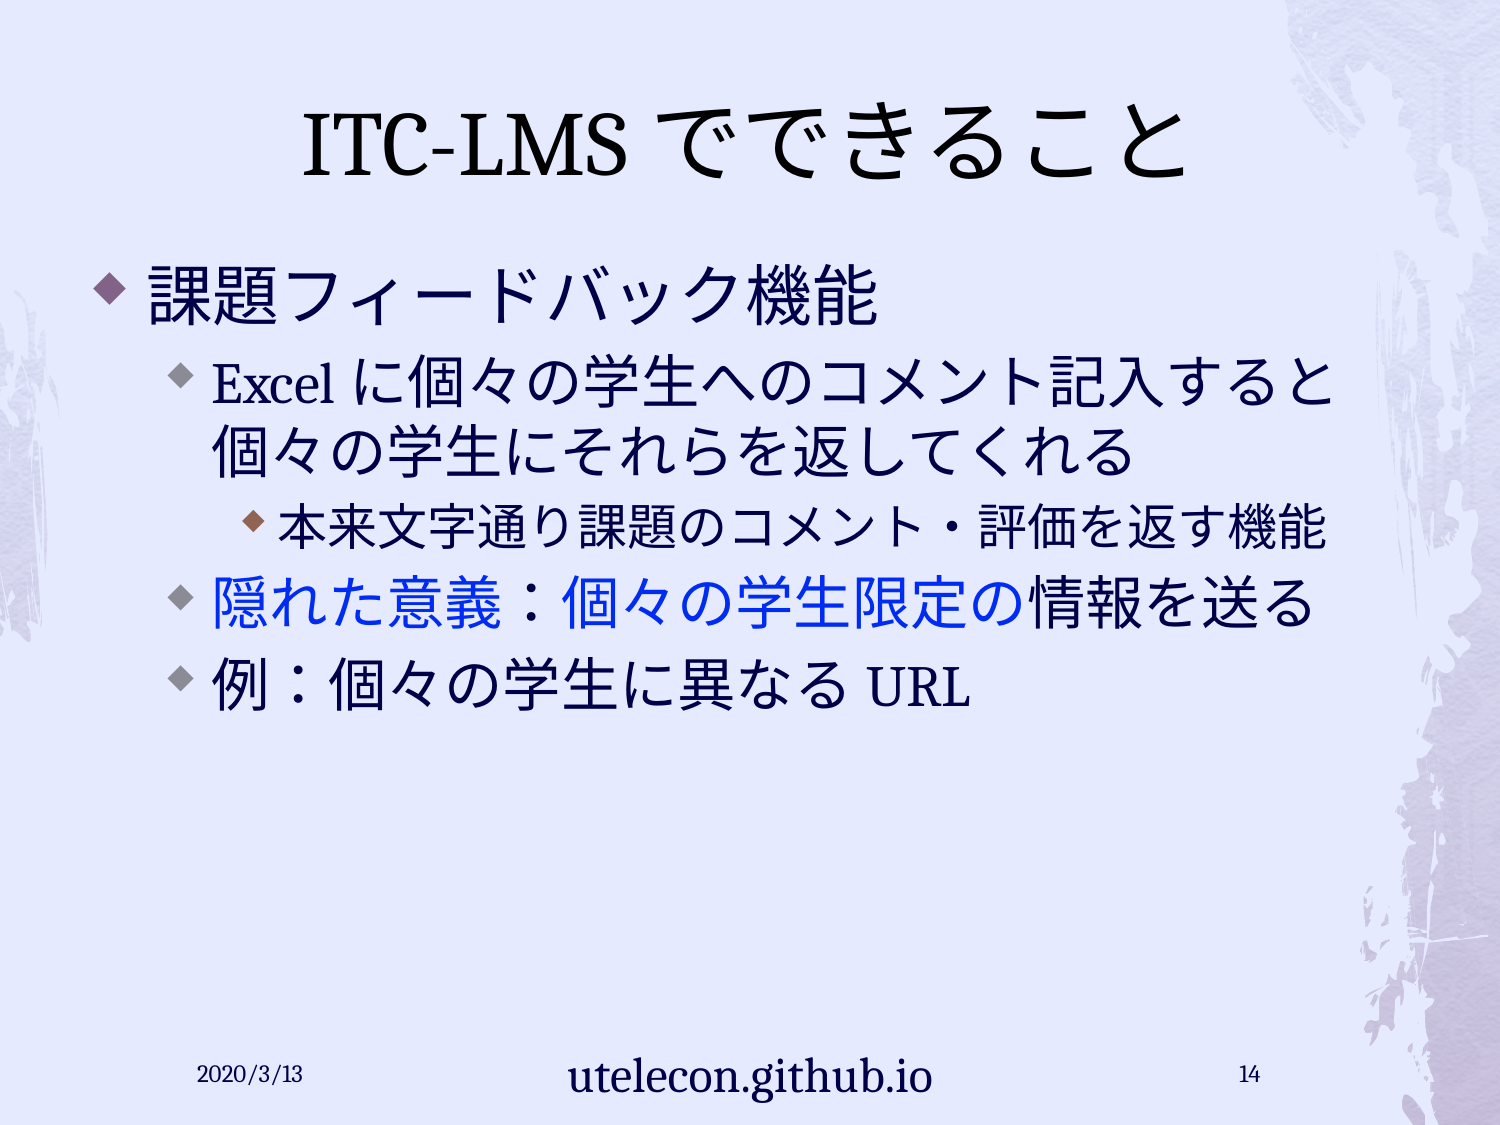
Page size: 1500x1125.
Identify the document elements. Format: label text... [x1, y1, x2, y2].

slide_number 14 [1074, 1042, 1425, 1103]
list 課題フィードバック機能 Excelに個々の学生へのコメント記入すると個々の学生にそれらを返してくれる 本来文字通り課題のコメント・評価を返す機能 隠れた意義：個々の学生限定の情報を送る 例：個々の学生に異なるURL [75, 246, 1425, 989]
title ITC-LMSでできること [75, 45, 1425, 233]
footer utelecon.github.io [512, 1042, 988, 1103]
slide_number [75, 1042, 425, 1103]
